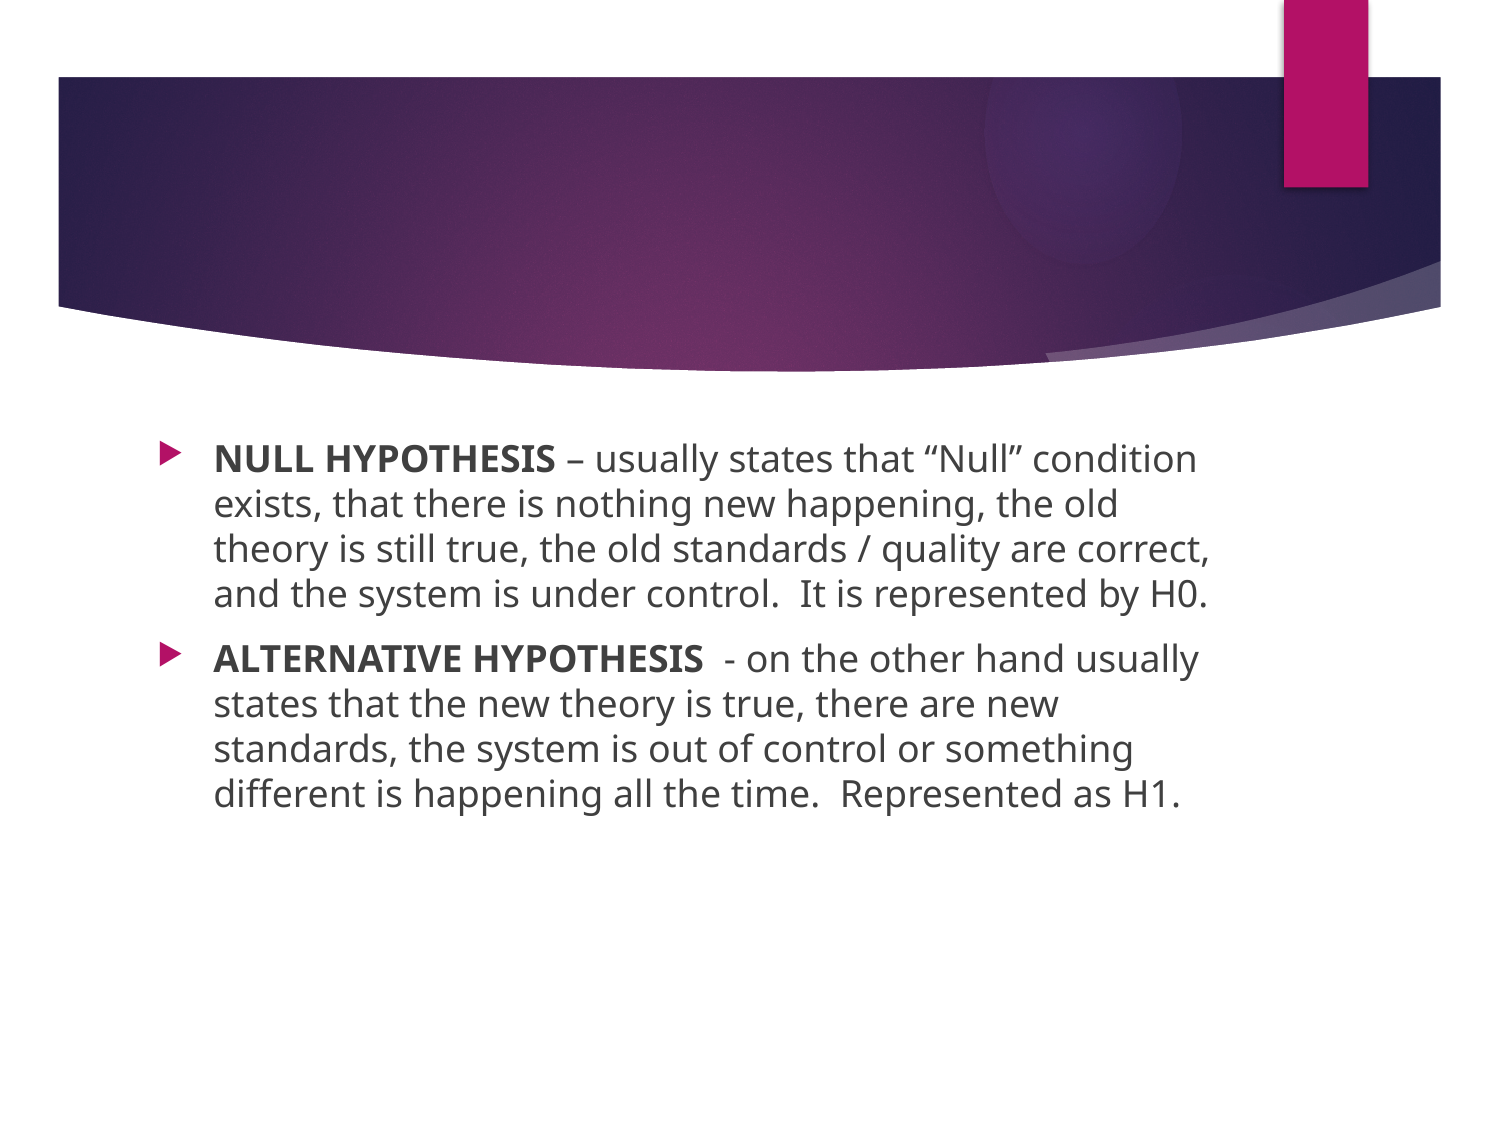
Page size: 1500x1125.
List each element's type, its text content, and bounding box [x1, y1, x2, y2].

list NULL HYPOTHESIS – usually states that “Null” condition exists, that there is nothing new happening, the old theory is still true, the old standards / quality are correct, and the system is under control. It is represented by H0. ALTERNATIVE HYPOTHESIS - on the other hand usually states that the new theory is true, there are new standards, the system is out of control or something different is happening all the time. Represented as H1. [142, 427, 1228, 988]
